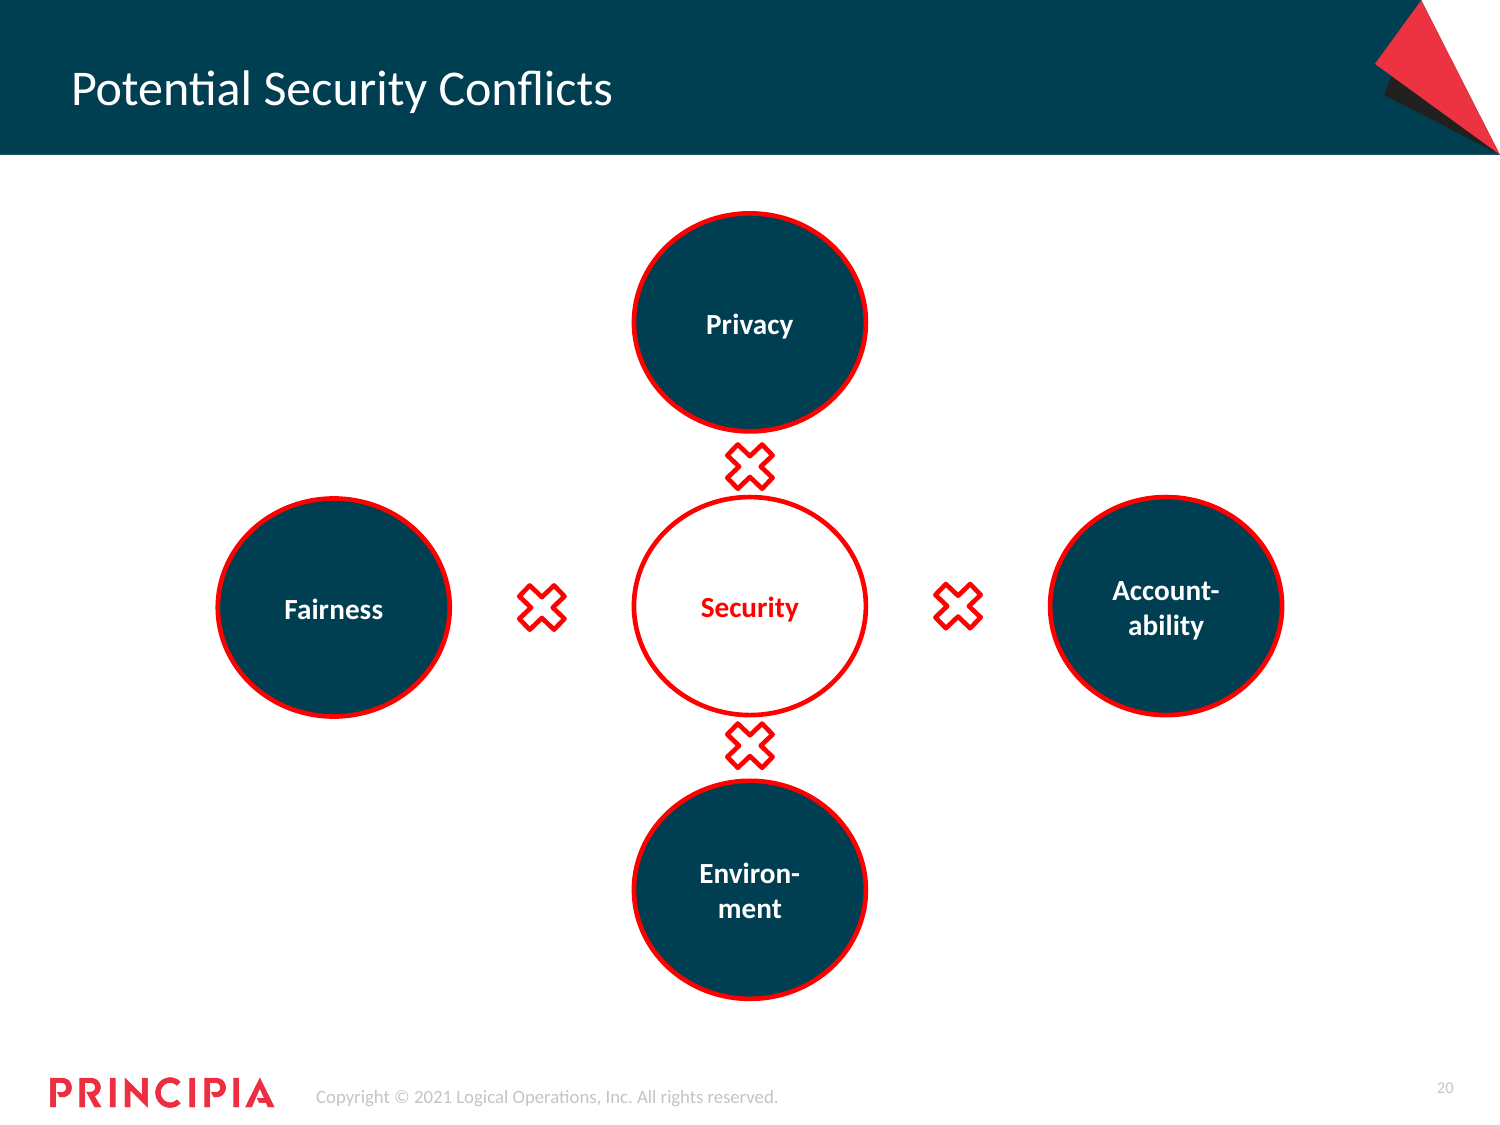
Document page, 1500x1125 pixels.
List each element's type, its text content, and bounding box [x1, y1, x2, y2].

slide_number 20 [1118, 1057, 1469, 1118]
picture [1376, 0, 1500, 155]
picture [50, 1077, 275, 1108]
title Potential Security Conflicts [56, 16, 1350, 155]
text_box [217, 213, 1283, 1000]
